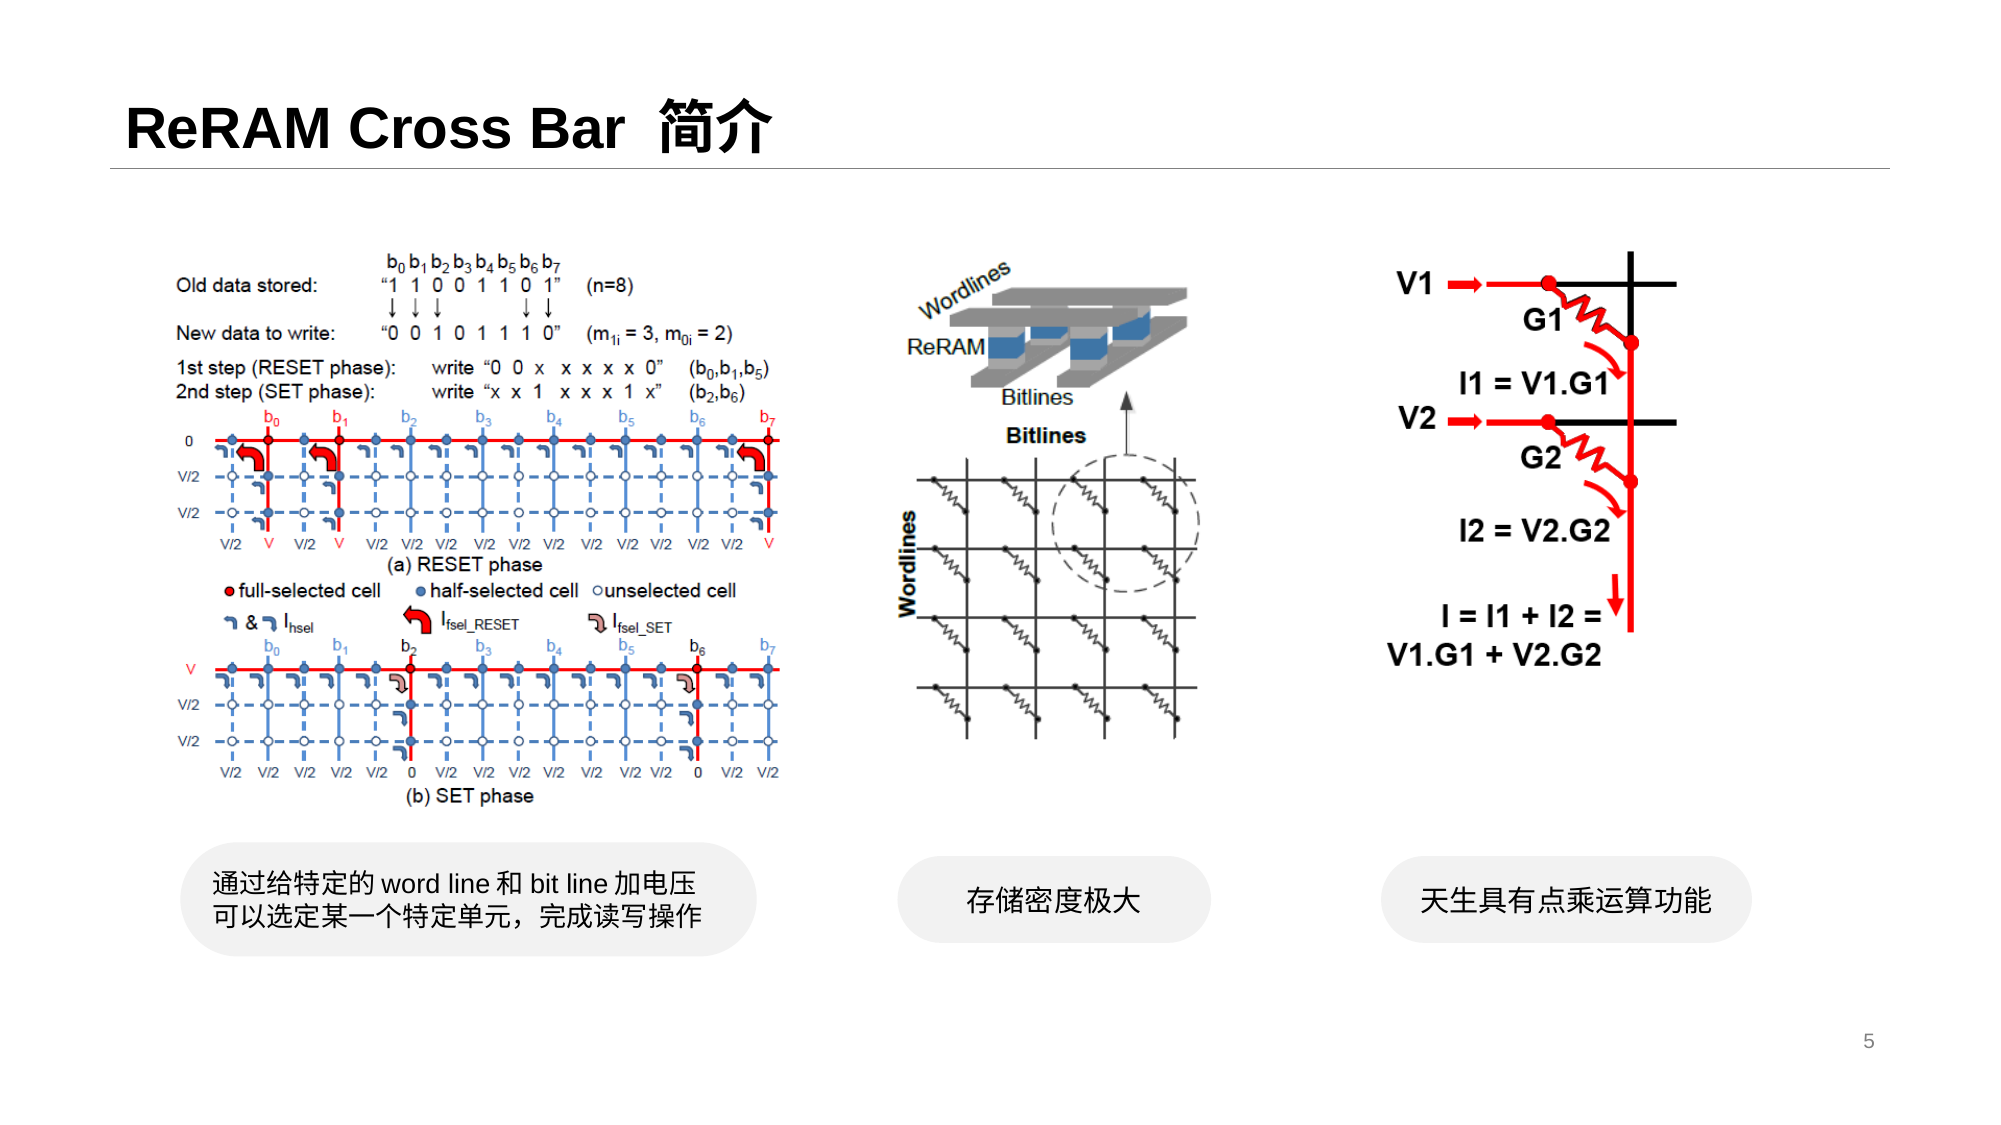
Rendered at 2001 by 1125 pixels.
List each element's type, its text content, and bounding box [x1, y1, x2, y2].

picture [1381, 241, 1685, 670]
picture [160, 241, 812, 813]
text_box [180, 496, 1752, 957]
slide_number 5 [1412, 1023, 1890, 1058]
title ReRAM Cross Bar 简介 [109, 0, 1890, 169]
picture [897, 241, 1209, 746]
